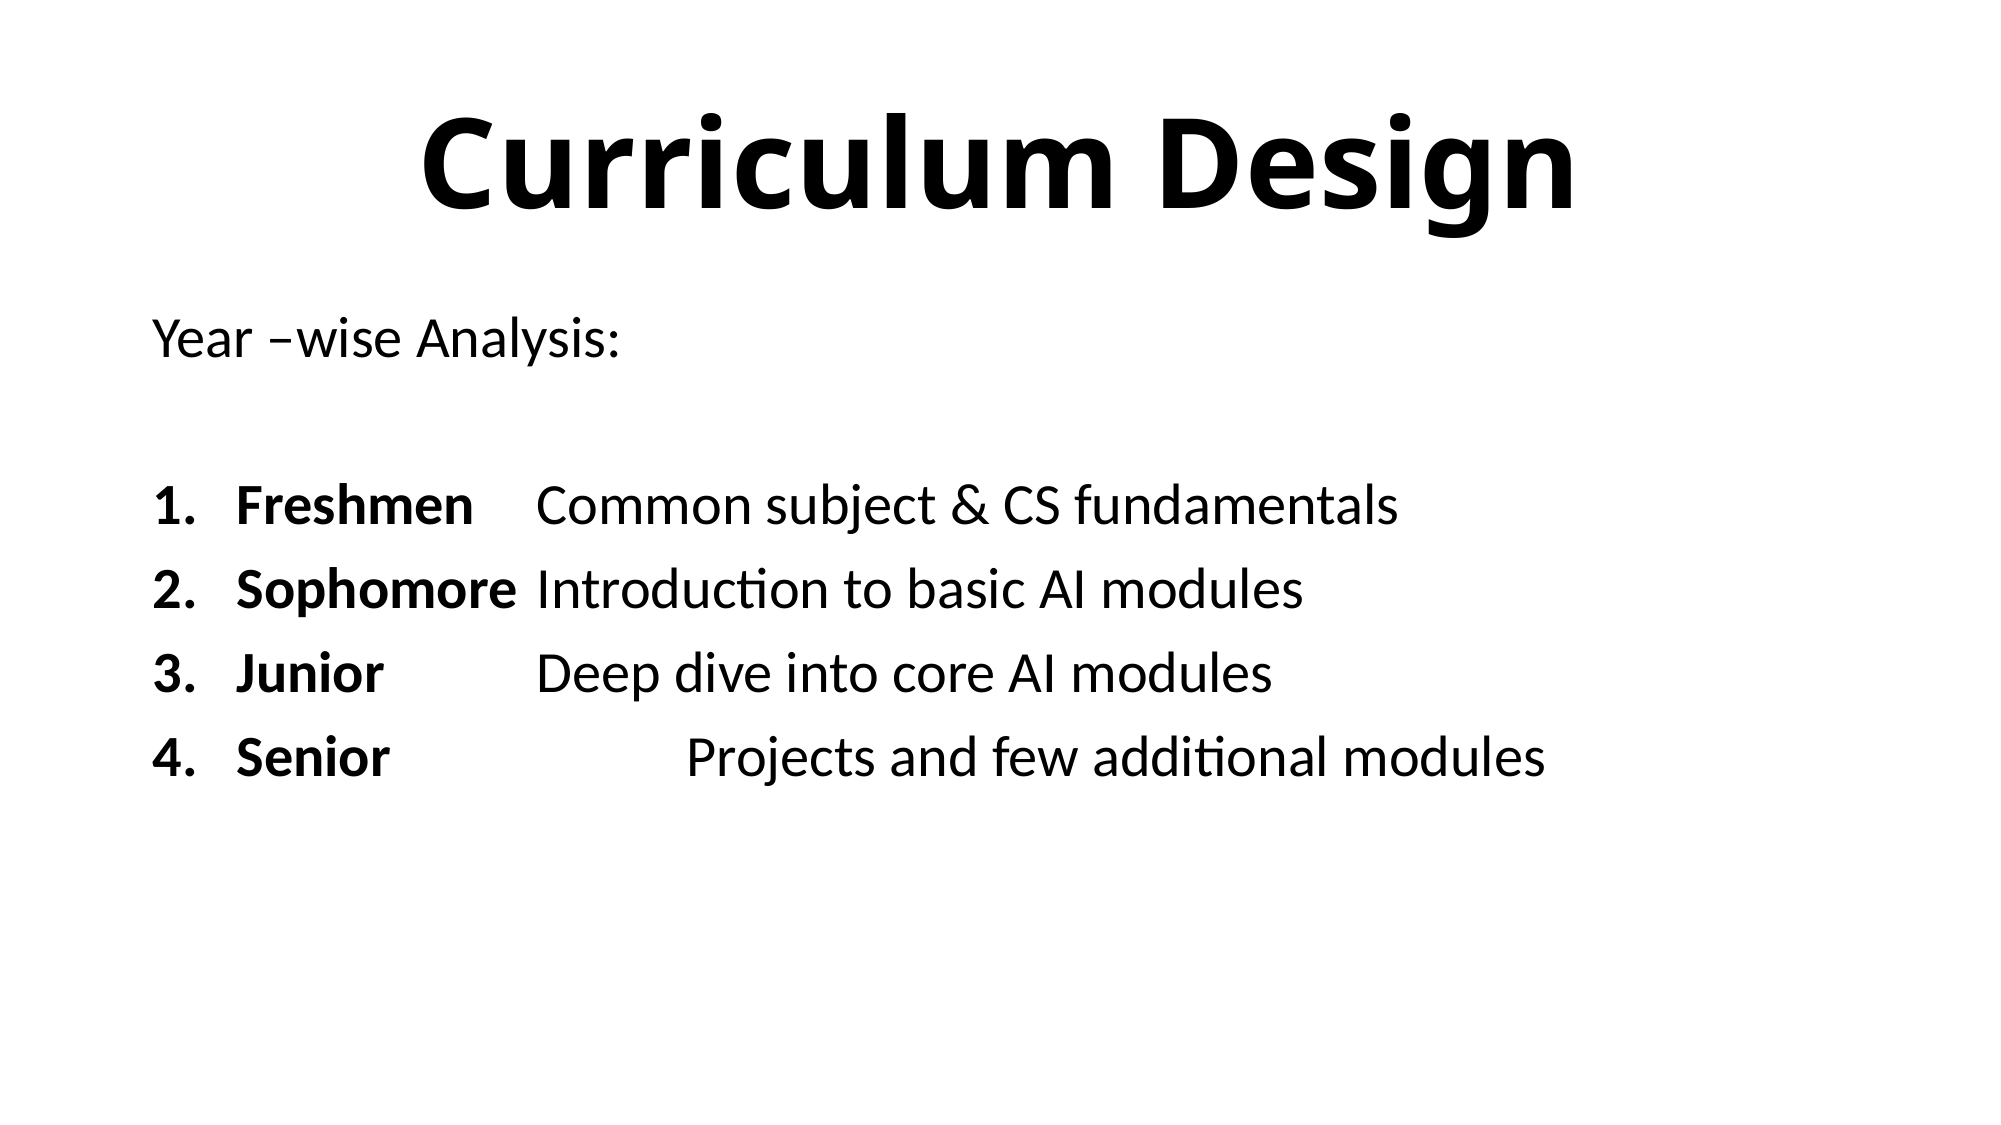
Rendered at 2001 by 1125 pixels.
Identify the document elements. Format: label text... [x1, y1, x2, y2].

list Year –wise Analysis: Freshmen Common subject & CS fundamentals Sophomore Introduction to basic AI modules Junior Deep dive into core AI modules Senior Projects and few additional modules [137, 299, 1863, 1014]
title Curriculum Design [137, 59, 1863, 278]
